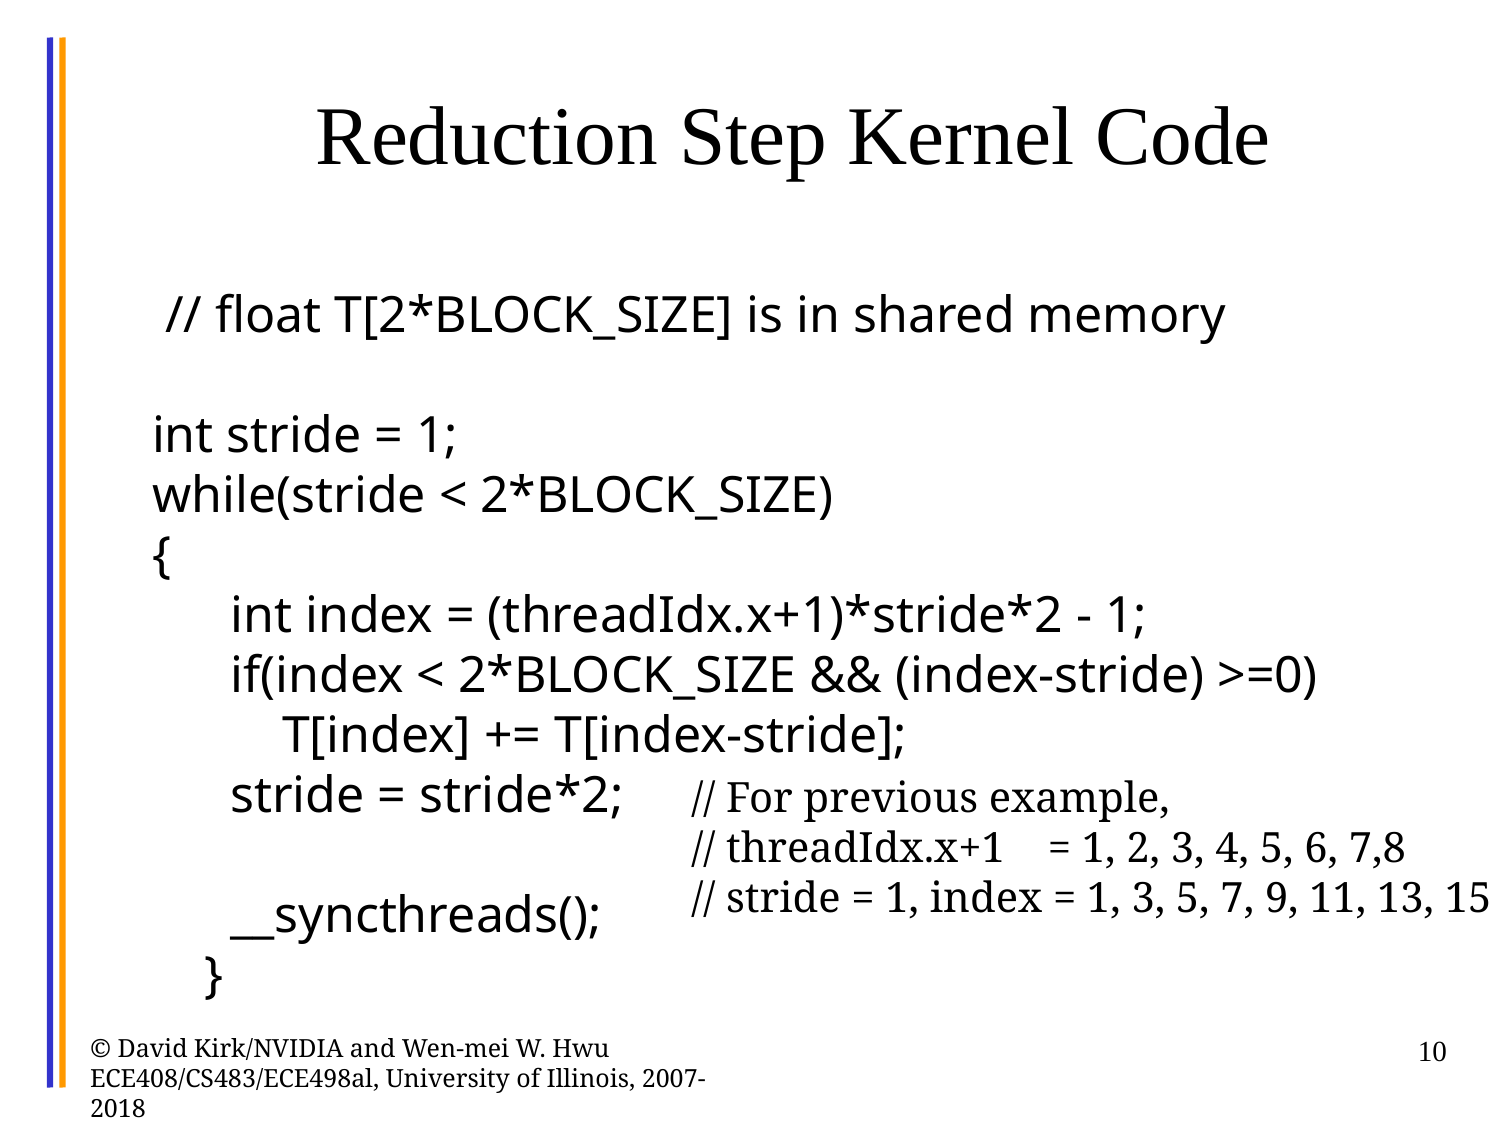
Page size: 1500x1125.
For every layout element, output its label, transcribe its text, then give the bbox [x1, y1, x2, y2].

title Reduction Step Kernel Code [112, 37, 1475, 225]
footer © David Kirk/NVIDIA and Wen-mei W. Hwu ECE408/CS483/ECE498al, University of Illinois, 2007-2018 [74, 1024, 751, 1101]
slide_number 10 [1149, 1024, 1463, 1101]
text_box // For previous example, // threadIdx.x+1 = 1, 2, 3, 4, 5, 6, 7,8 // stride = 1, index = 1, 3, 5, 7, 9, 11, 13, 15 [676, 763, 1500, 979]
text_box // float T[2*BLOCK_SIZE] is in shared memory int stride = 1; while(stride < 2*BLOCK_SIZE) { int index = (threadIdx.x+1)*stride*2 - 1; if(index < 2*BLOCK_SIZE && (index-stride) >=0) T[index] += T[index-stride]; stride = stride*2; __syncthreads(); } [137, 274, 1425, 1010]
